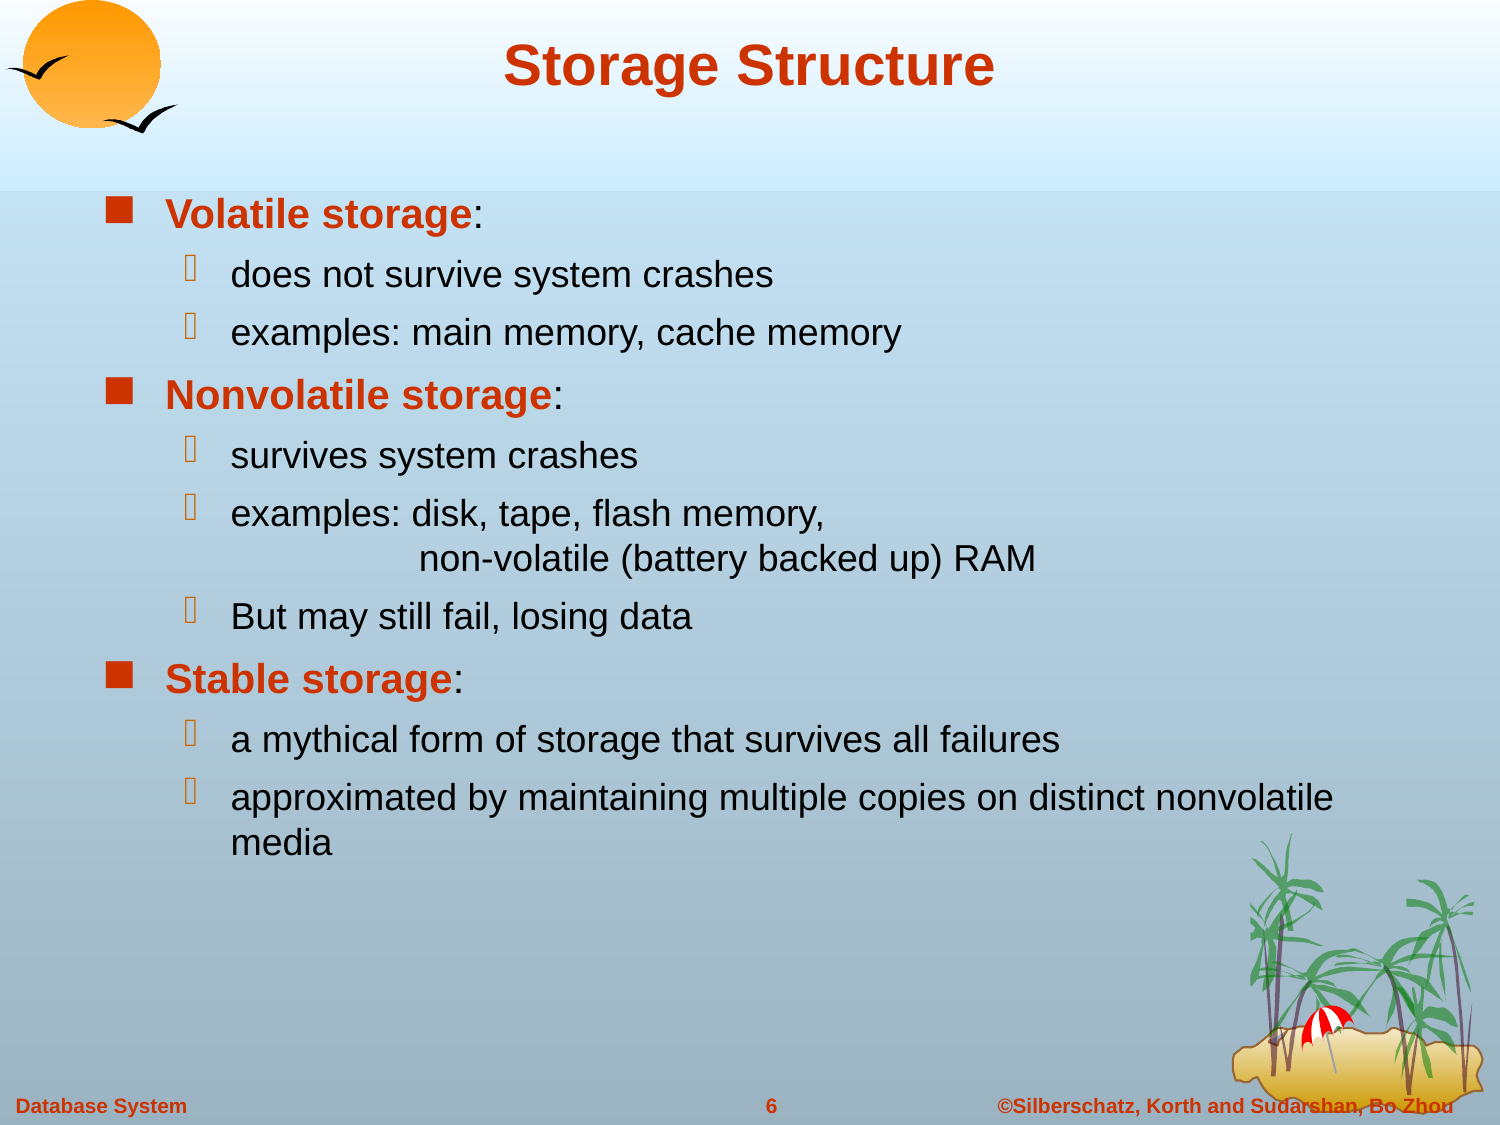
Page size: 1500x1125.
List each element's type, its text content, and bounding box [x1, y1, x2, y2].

title Storage Structure [87, 4, 1413, 105]
list Volatile storage: does not survive system crashes examples: main memory, cache memory Nonvolatile storage: survives system crashes examples: disk, tape, flash memory, non-volatile (battery backed up) RAM But may still fail, losing data Stable storage: a mythical form of storage that survives all failures approximated by maintaining multiple copies on distinct nonvolatile media [93, 179, 1382, 980]
